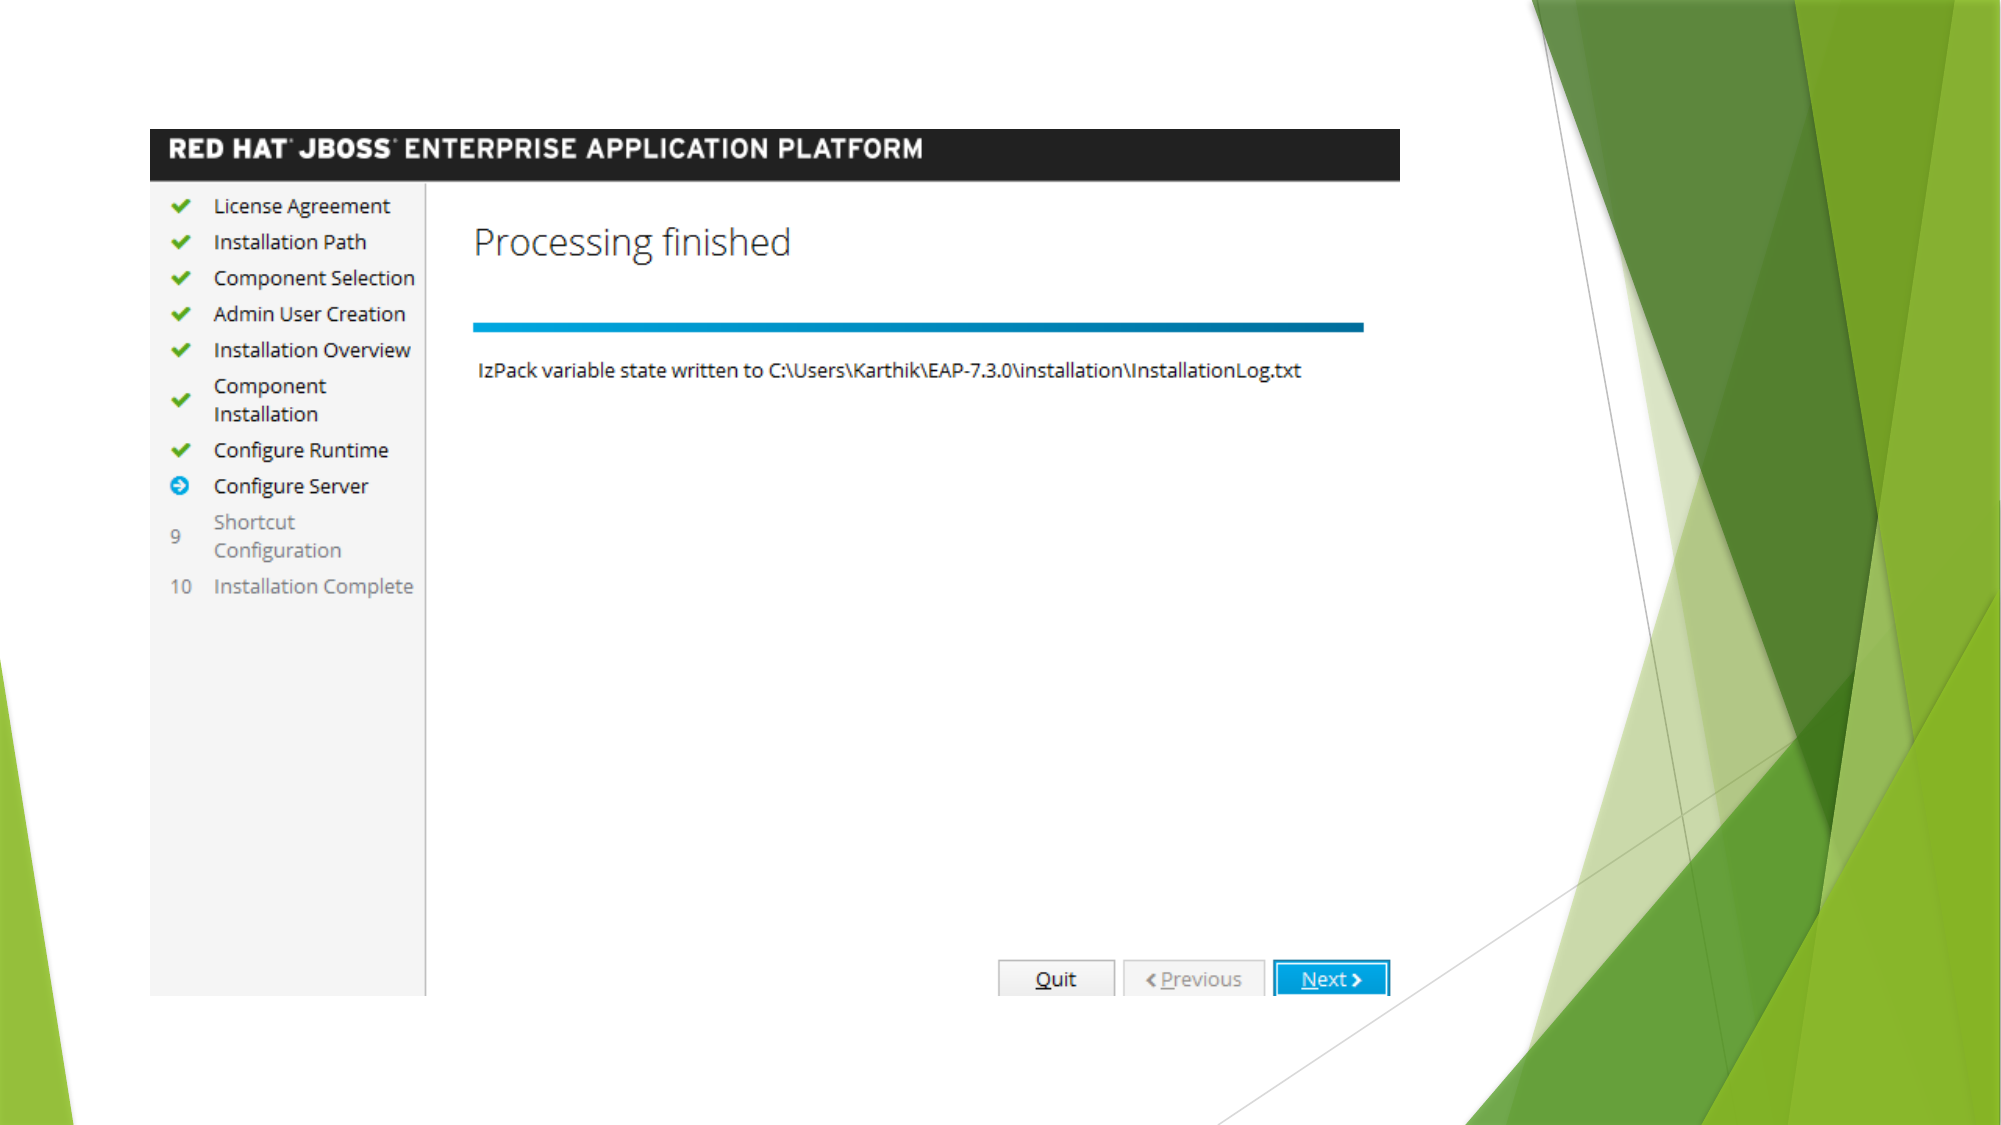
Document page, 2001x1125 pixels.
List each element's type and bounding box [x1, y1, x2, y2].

picture [1277, 963, 1387, 996]
picture [149, 129, 1401, 996]
